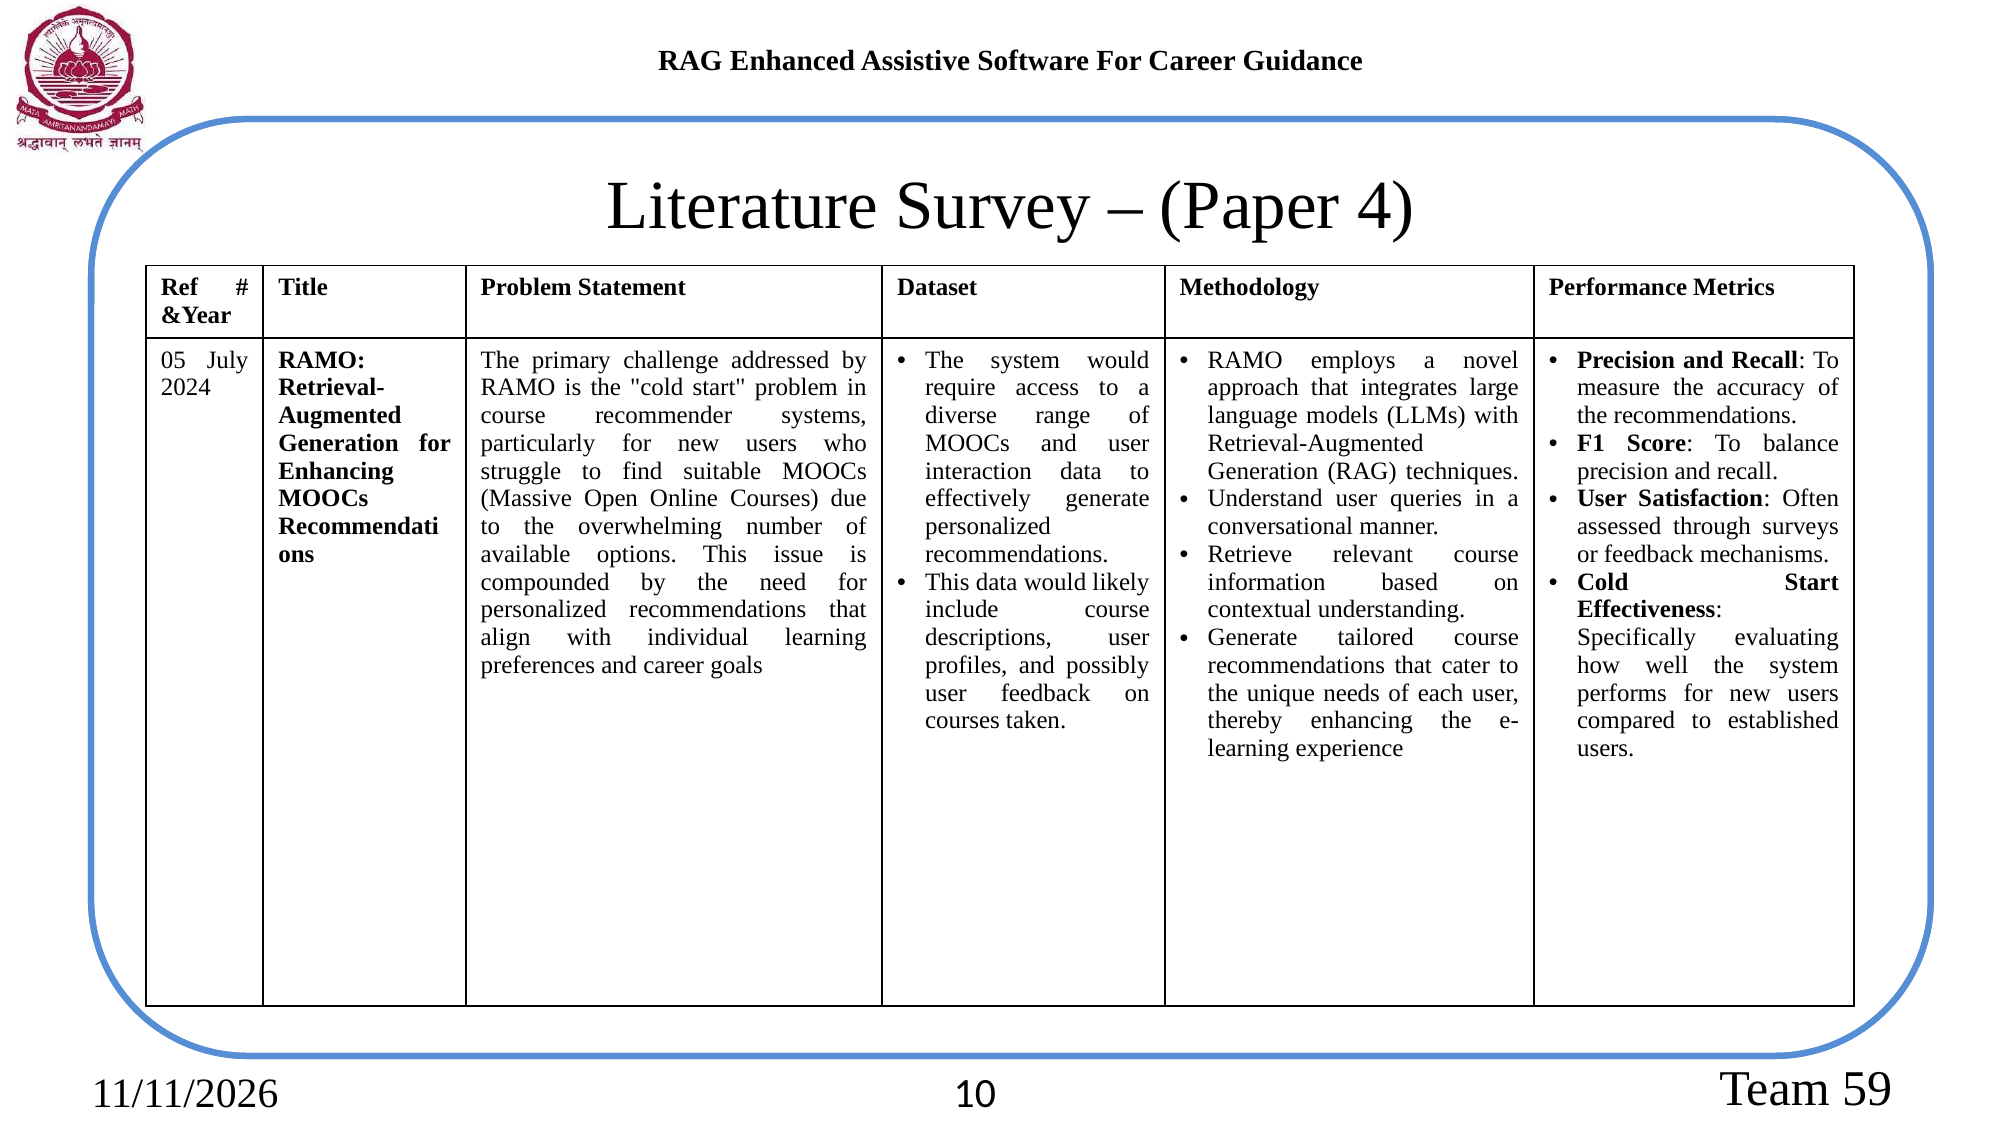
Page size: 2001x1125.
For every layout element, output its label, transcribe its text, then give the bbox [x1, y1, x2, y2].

table_cell The primary challenge addressed by RAMO is the "cold start" problem in course recommender systems, particularly for new users who struggle to find suitable MOOCs (Massive Open Online Courses) due to the overwhelming number of available options. This issue is compounded by the need for personalized recommendations that align with individual learning preferences and career goals [467, 339, 881, 1005]
picture [5, 4, 160, 155]
table_header Title [264, 266, 465, 337]
table_cell 05 July 2024 [147, 339, 262, 1005]
table_cell RAMO employs a novel approach that integrates large language models (LLMs) with Retrieval-Augmented Generation (RAG) techniques. Understand user queries in a conversational manner. Retrieve relevant course information based on contextual understanding. Generate tailored course recommendations that cater to the unique needs of each user, thereby enhancing the e-learning experience [1166, 339, 1533, 1005]
text_box [1585, 1055, 1952, 1116]
text_box [76, 1060, 527, 1121]
table_header Dataset [883, 266, 1164, 337]
table_cell RAMO: Retrieval-Augmented Generation for Enhancing MOOCs Recommendations [264, 339, 465, 1005]
slide_number 10 [561, 1060, 1011, 1121]
table_header Problem Statement [467, 266, 881, 337]
table_header Ref # &Year [147, 266, 262, 337]
text_box RAG Enhanced Assistive Software For Career Guidance [368, 28, 1654, 117]
table_header Performance Metrics [1535, 266, 1853, 337]
table_cell The system would require access to a diverse range of MOOCs and user interaction data to effectively generate personalized recommendations. This data would likely include course descriptions, user profiles, and possibly user feedback on courses taken. [883, 339, 1164, 1005]
text_box Literature Survey – (Paper 4) [219, 161, 1803, 252]
text_box [90, 118, 1932, 1057]
table_cell Precision and Recall: To measure the accuracy of the recommendations. F1 Score: To balance precision and recall. User Satisfaction: Often assessed through surveys or feedback mechanisms. Cold Start Effectiveness: Specifically evaluating how well the system performs for new users compared to established users. [1535, 339, 1853, 1005]
table_header Methodology [1166, 266, 1533, 337]
